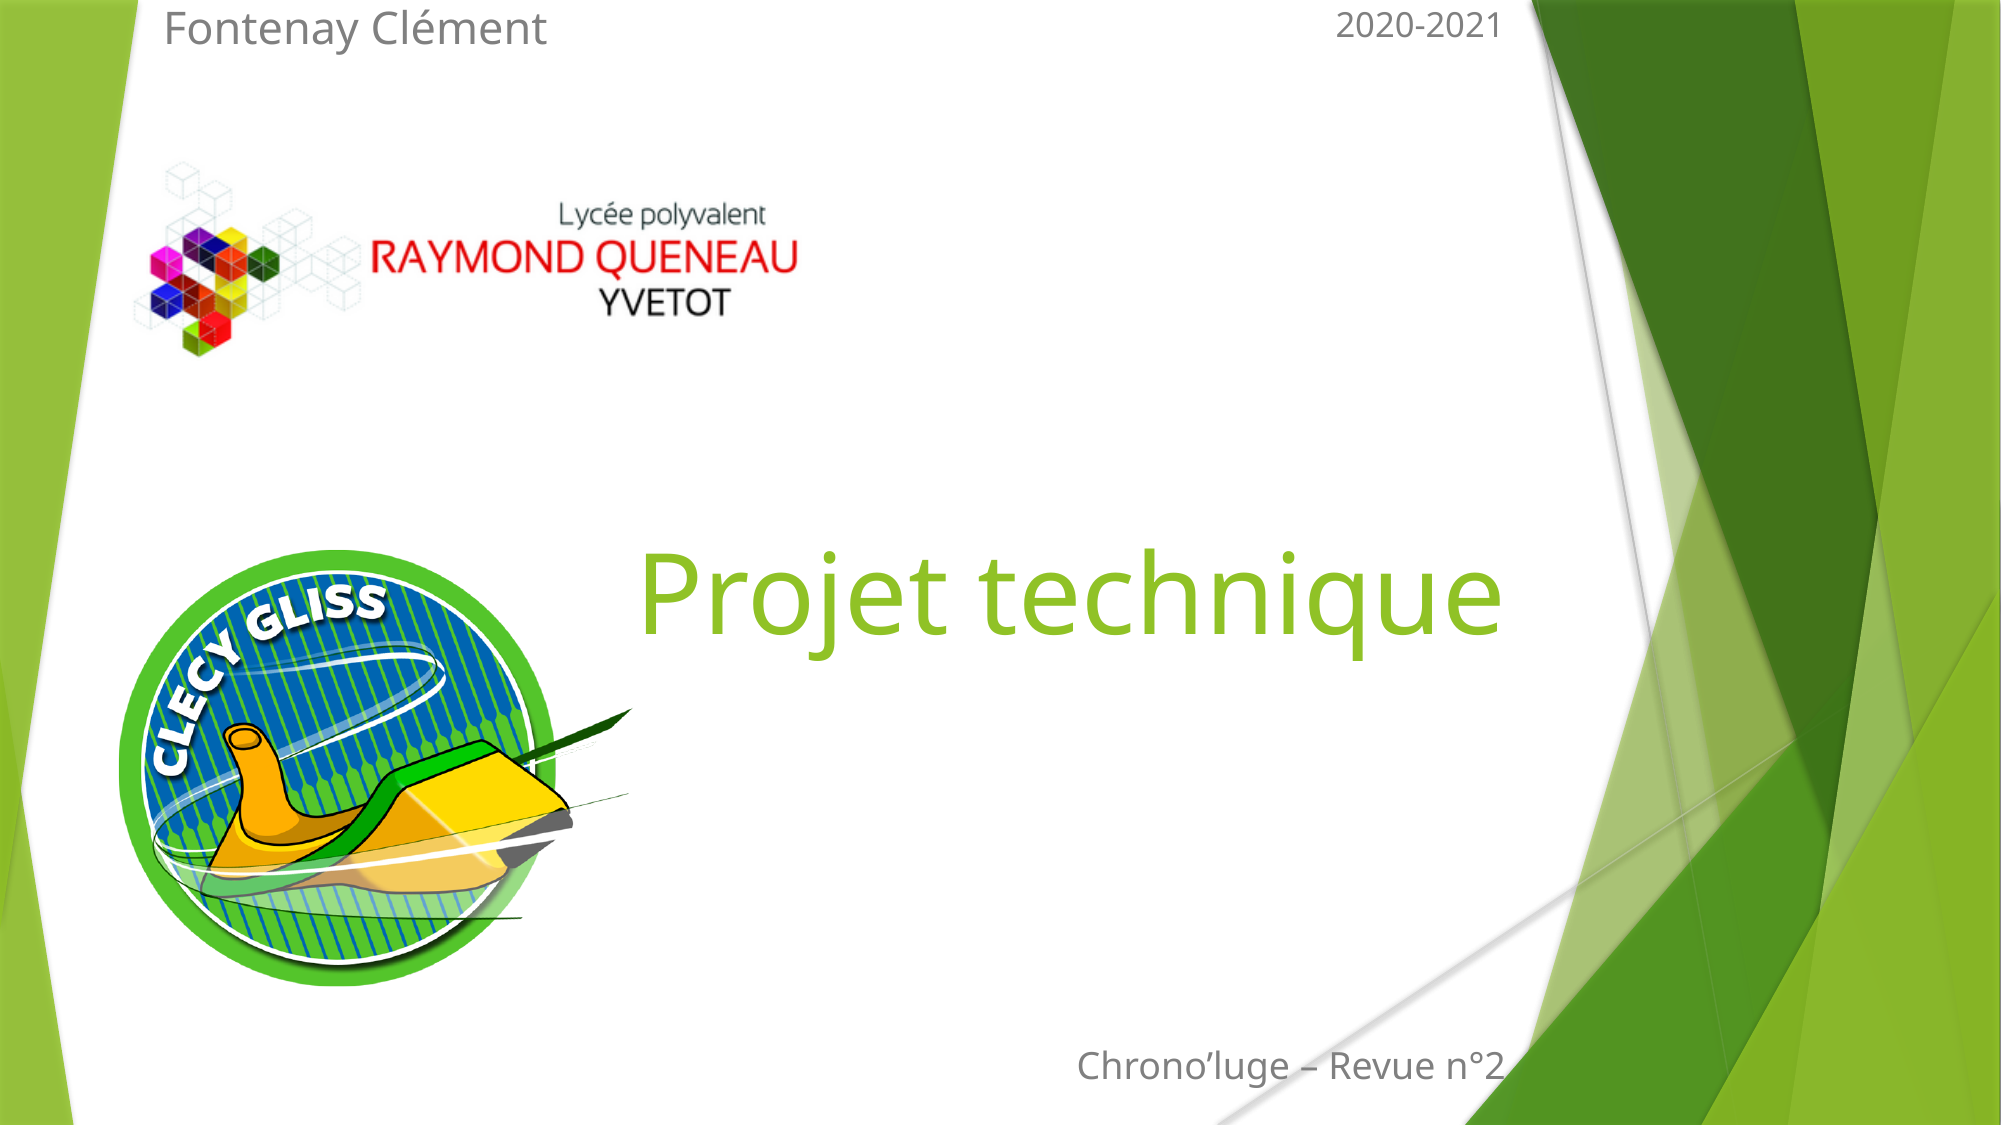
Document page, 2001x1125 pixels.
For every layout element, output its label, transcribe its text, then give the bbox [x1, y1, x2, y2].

text_box Chrono’luge – Revue n°2 [710, 1035, 1522, 1125]
picture [130, 157, 805, 361]
text_box Fontenay Clément [131, 0, 580, 74]
text_box Projet technique [247, 394, 1522, 665]
picture [4, 428, 707, 1125]
text_box 2020-2021 [1319, 0, 1522, 75]
